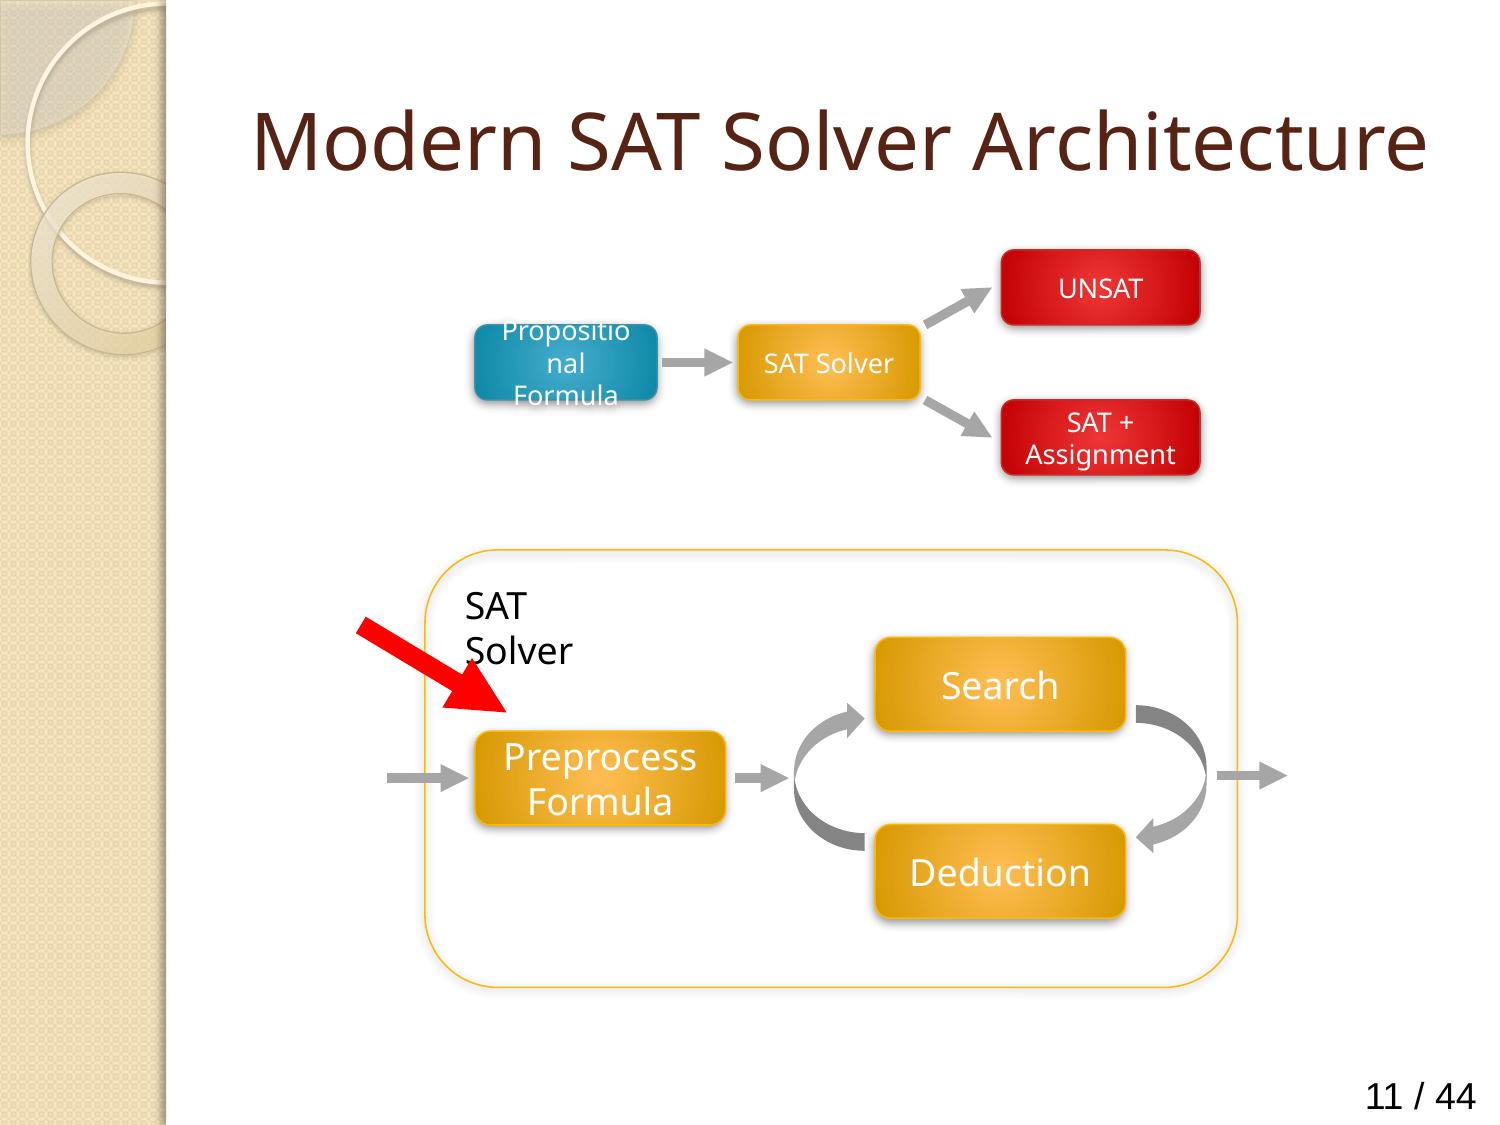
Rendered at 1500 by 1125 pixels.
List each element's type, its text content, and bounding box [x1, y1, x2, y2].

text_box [387, 549, 1288, 988]
title Modern SAT Solver Architecture [235, 45, 1466, 233]
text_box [474, 249, 1201, 476]
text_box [360, 624, 507, 713]
